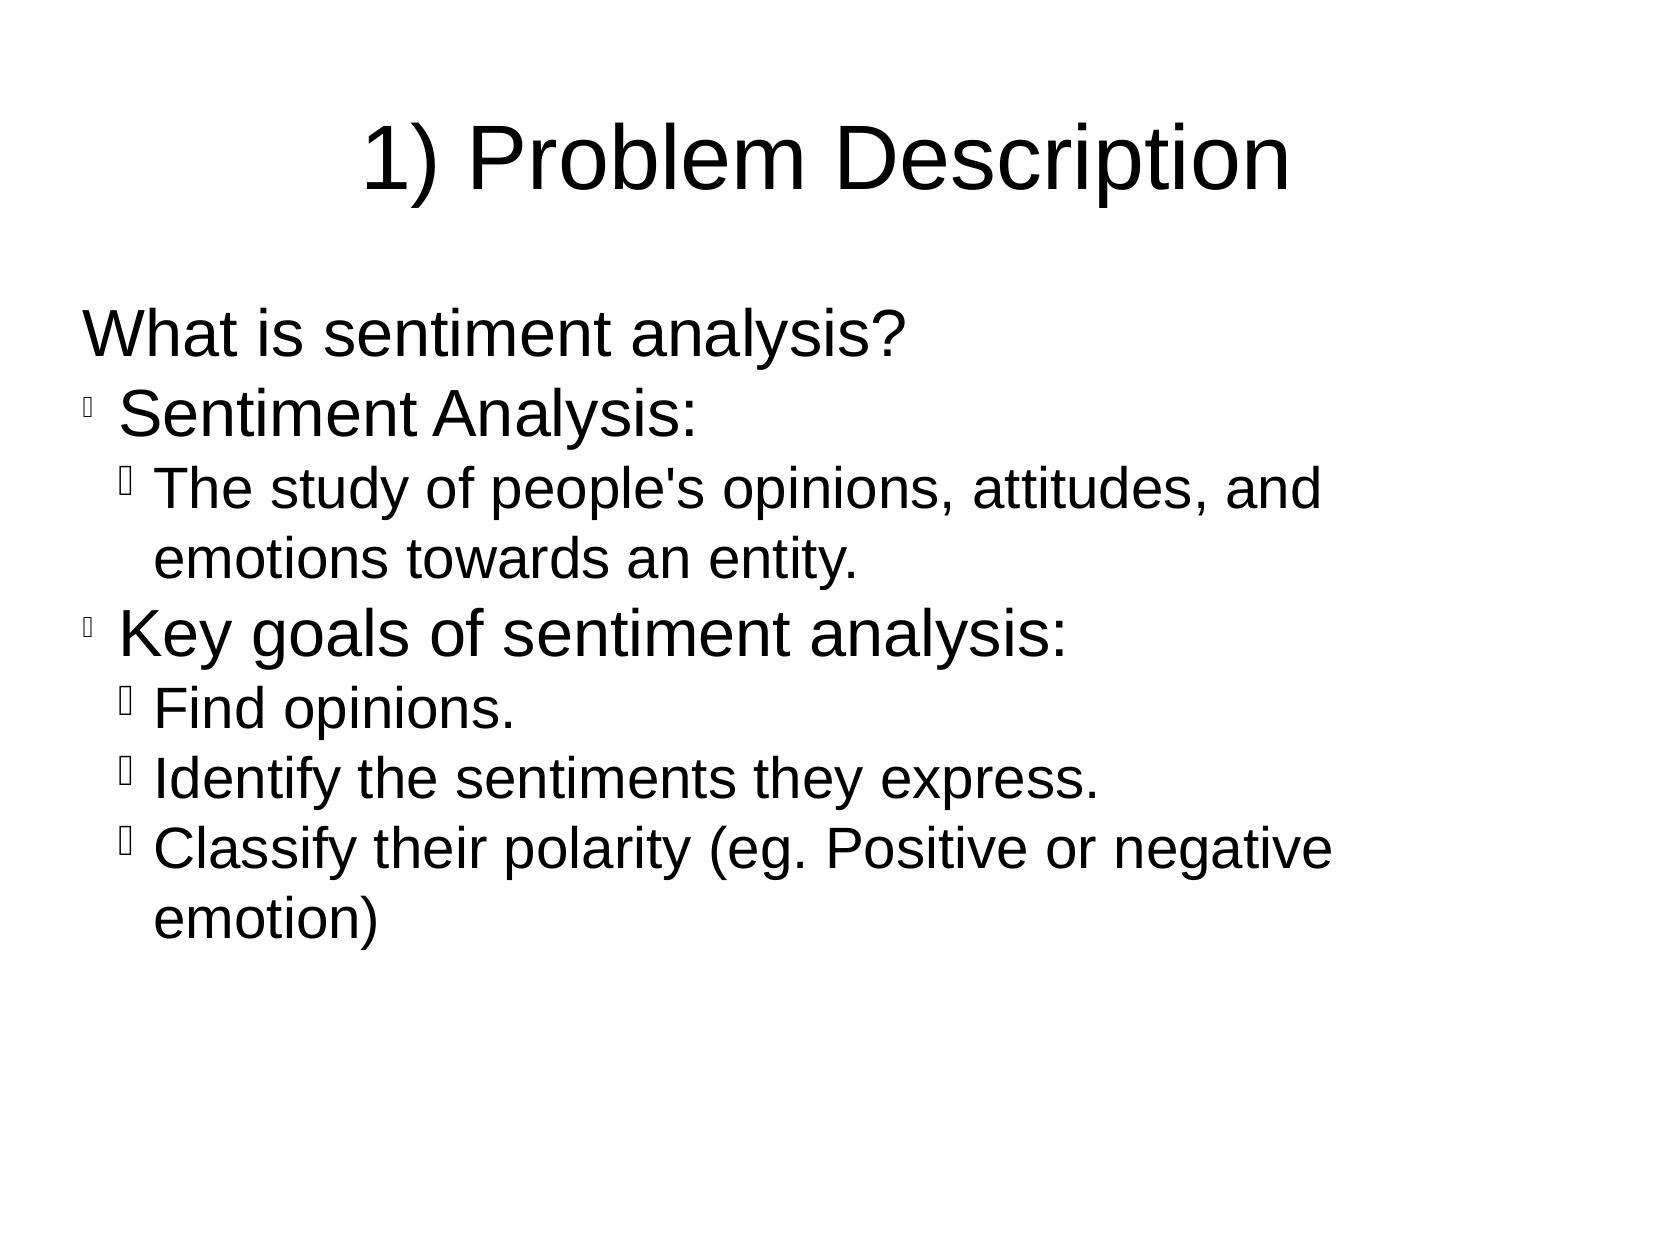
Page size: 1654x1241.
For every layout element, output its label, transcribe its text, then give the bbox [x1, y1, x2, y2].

text_box What is sentiment analysis? Sentiment Analysis: The study of people's opinions, attitudes, and emotions towards an entity. Key goals of sentiment analysis: Find opinions. Identify the sentiments they express. Classify their polarity (eg. Positive or negative emotion) [82, 290, 1571, 1010]
text_box 1) Problem Description [82, 49, 1571, 257]
